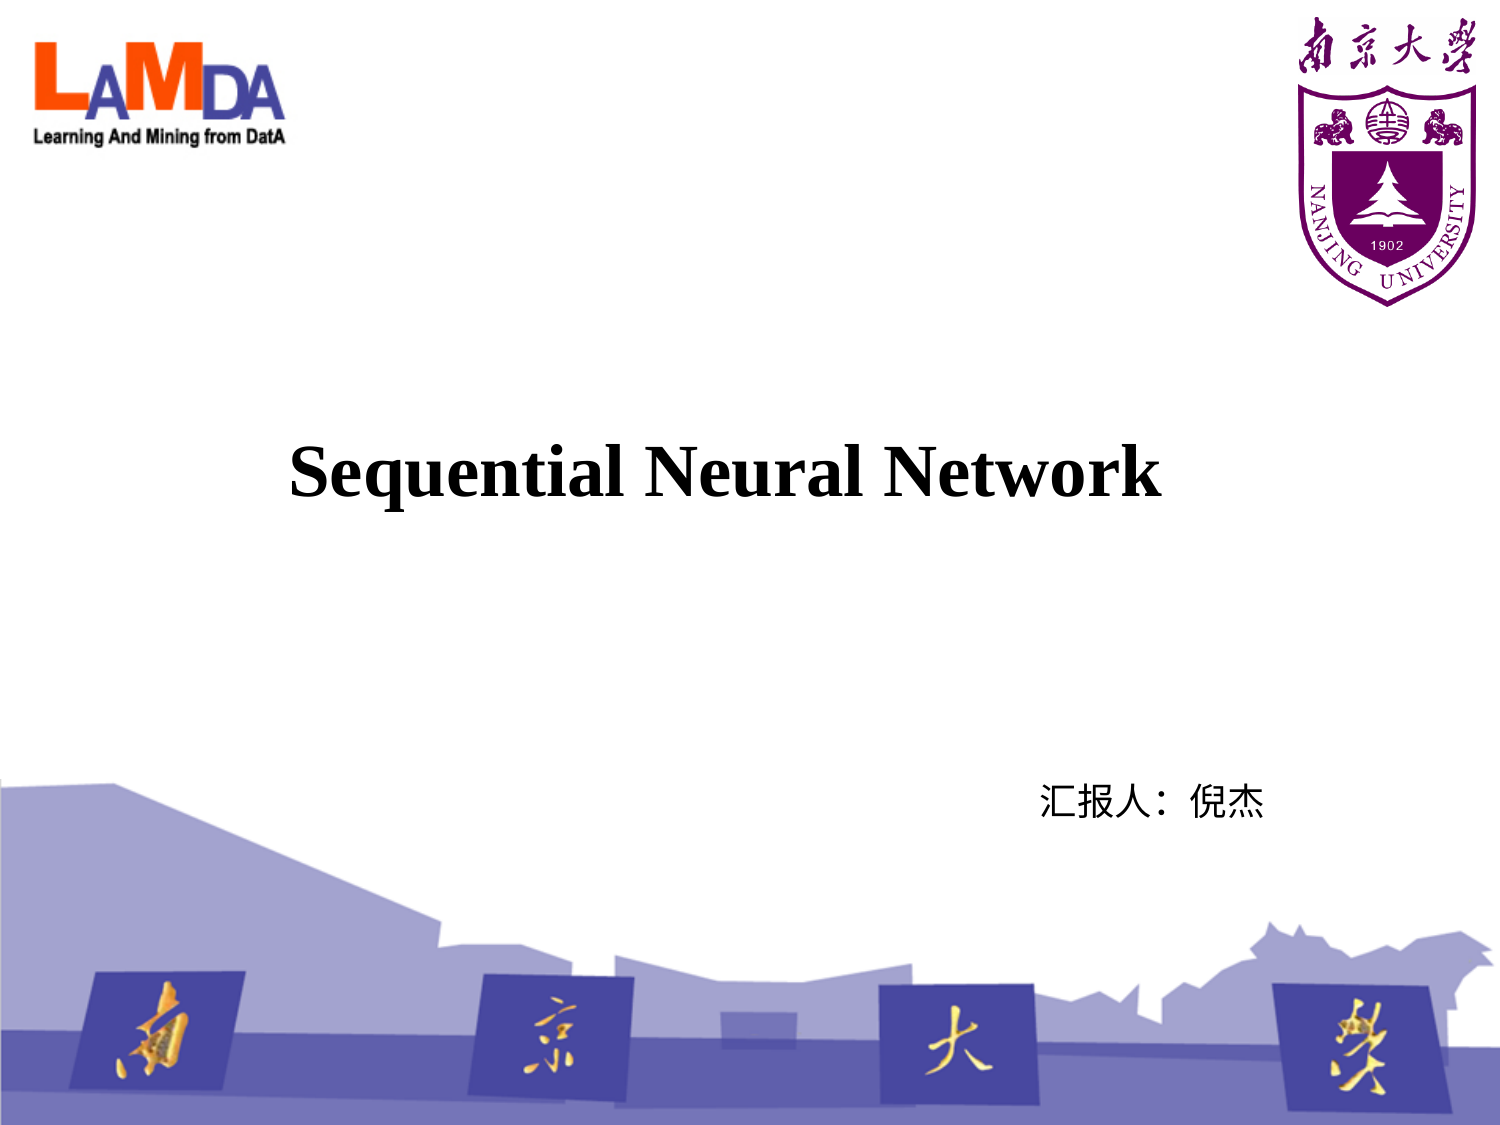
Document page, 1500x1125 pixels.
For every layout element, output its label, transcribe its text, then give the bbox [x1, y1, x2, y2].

picture [1298, 17, 1476, 75]
picture [0, 779, 1500, 1125]
picture [1298, 84, 1476, 307]
picture [21, 33, 302, 167]
text_box 汇报人：倪杰 [1024, 770, 1280, 830]
title Sequential Neural Network [51, 311, 1400, 519]
